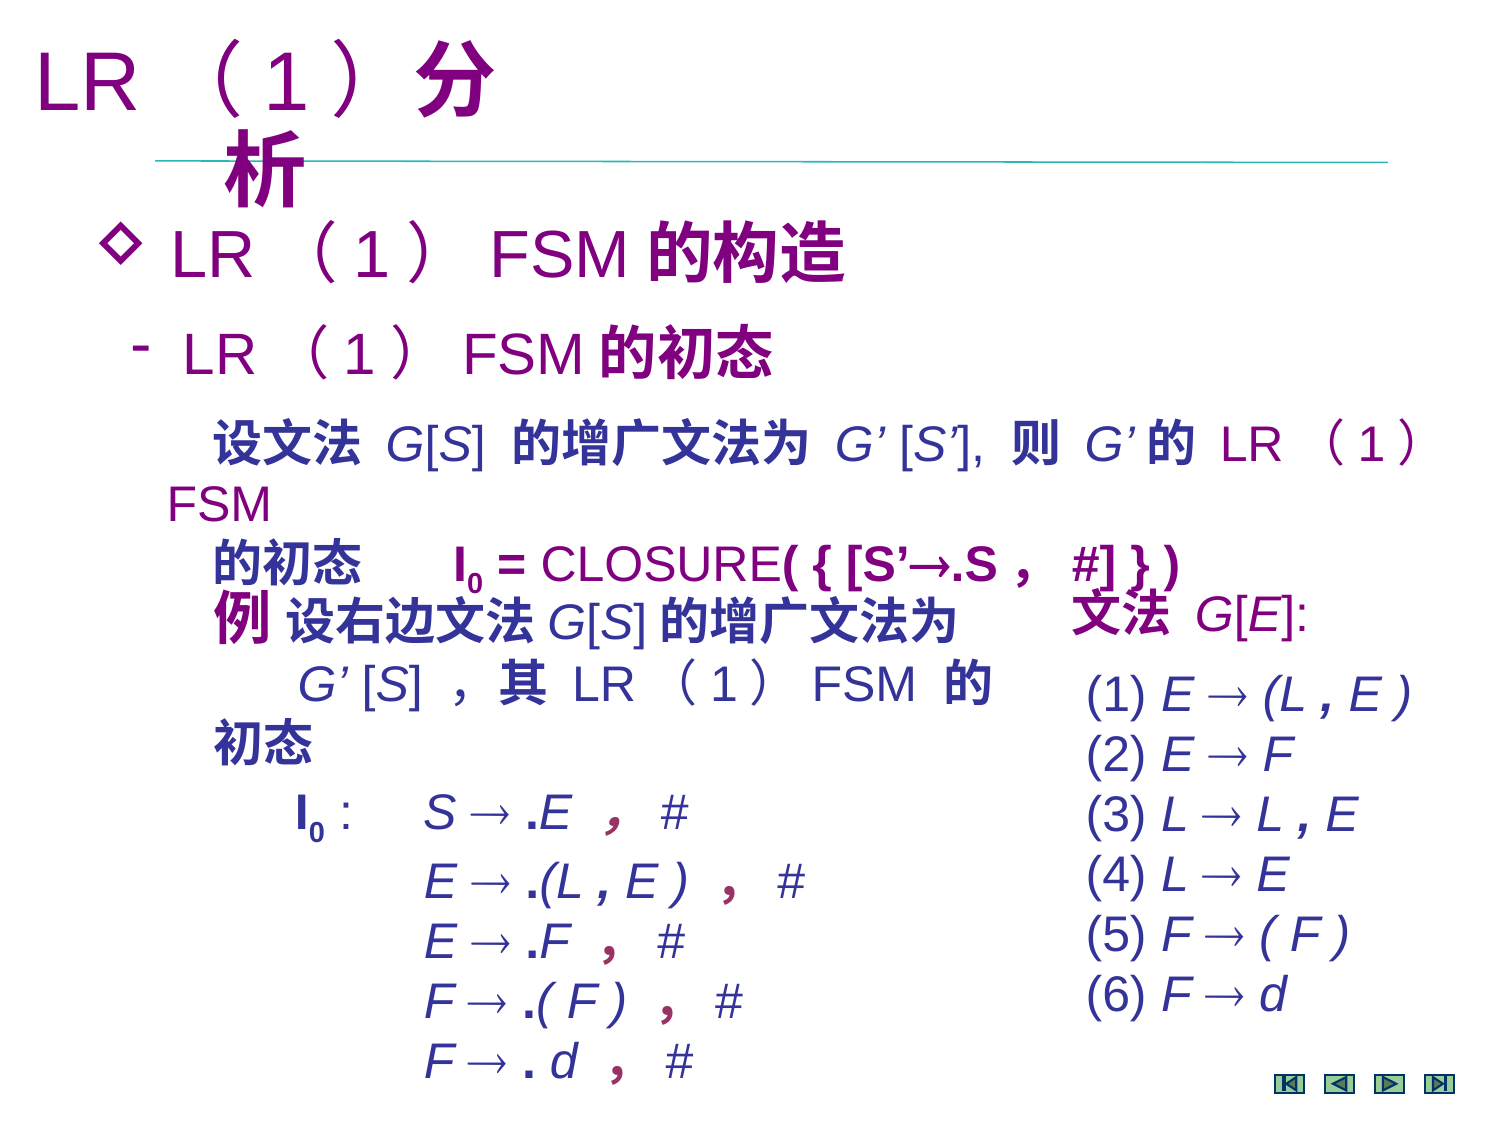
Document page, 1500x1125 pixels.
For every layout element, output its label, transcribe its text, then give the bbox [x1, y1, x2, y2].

text_box LR（1）分析 [5, 30, 526, 226]
text_box [1374, 1074, 1405, 1093]
text_box 文法 G[E]: (1) E  (L , E ) (2) E  F (3) L  L , E (4) L  E (5) F  ( F ) (6) F  d [1056, 574, 1459, 1029]
text_box [1424, 1074, 1455, 1093]
text_box 例 设右边文法G[S]的增广文法为 G’ [S] ，其 LR（1）FSM 的初态 I0 : S  .E ，# E  .(L , E ) ，# E  .F ，# F  .( F ) ，# F  . d ，# [123, 574, 1034, 1096]
text_box [1274, 1074, 1305, 1093]
text_box [1324, 1074, 1355, 1093]
text_box LR（1）FSM的构造 LR（1）FSM的初态 设文法 G[S] 的增广文法为 G’ [S’], 则 G’的 LR（1）FSM 的初态 I0 = CLOSURE( { [S’.S，#] } ) [76, 203, 1471, 632]
